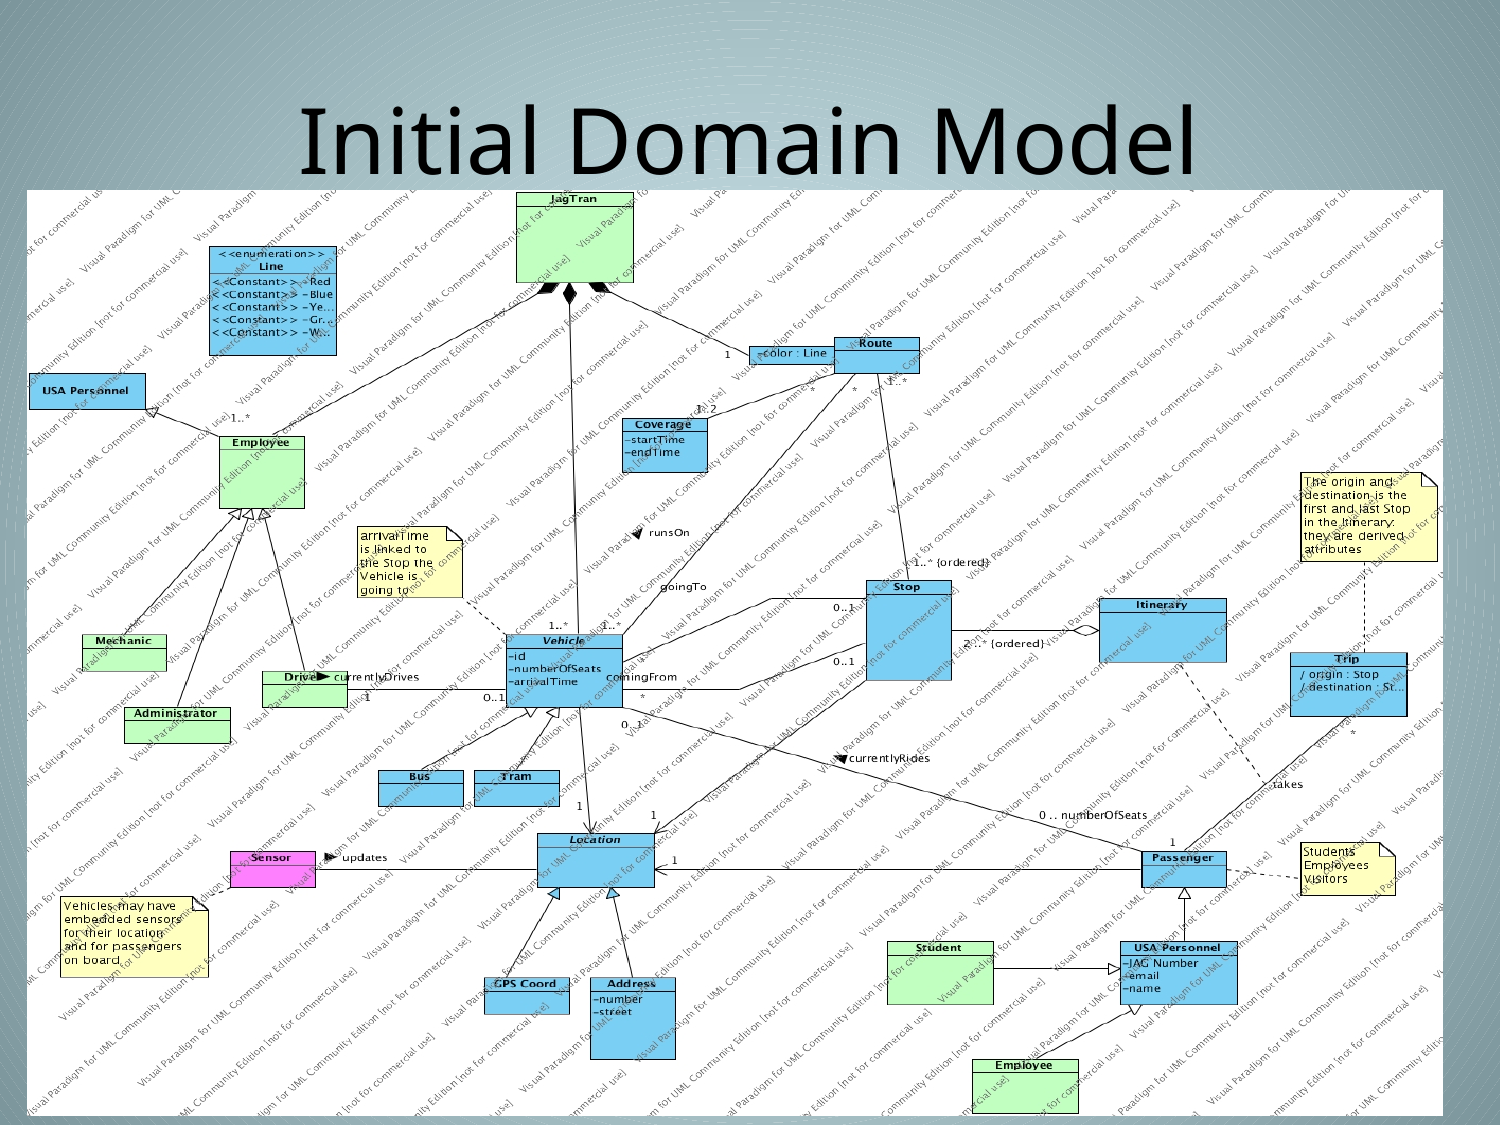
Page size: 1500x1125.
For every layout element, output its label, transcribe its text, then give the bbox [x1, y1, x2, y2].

title Initial Domain Model [74, 44, 1425, 189]
picture [26, 190, 1443, 1116]
